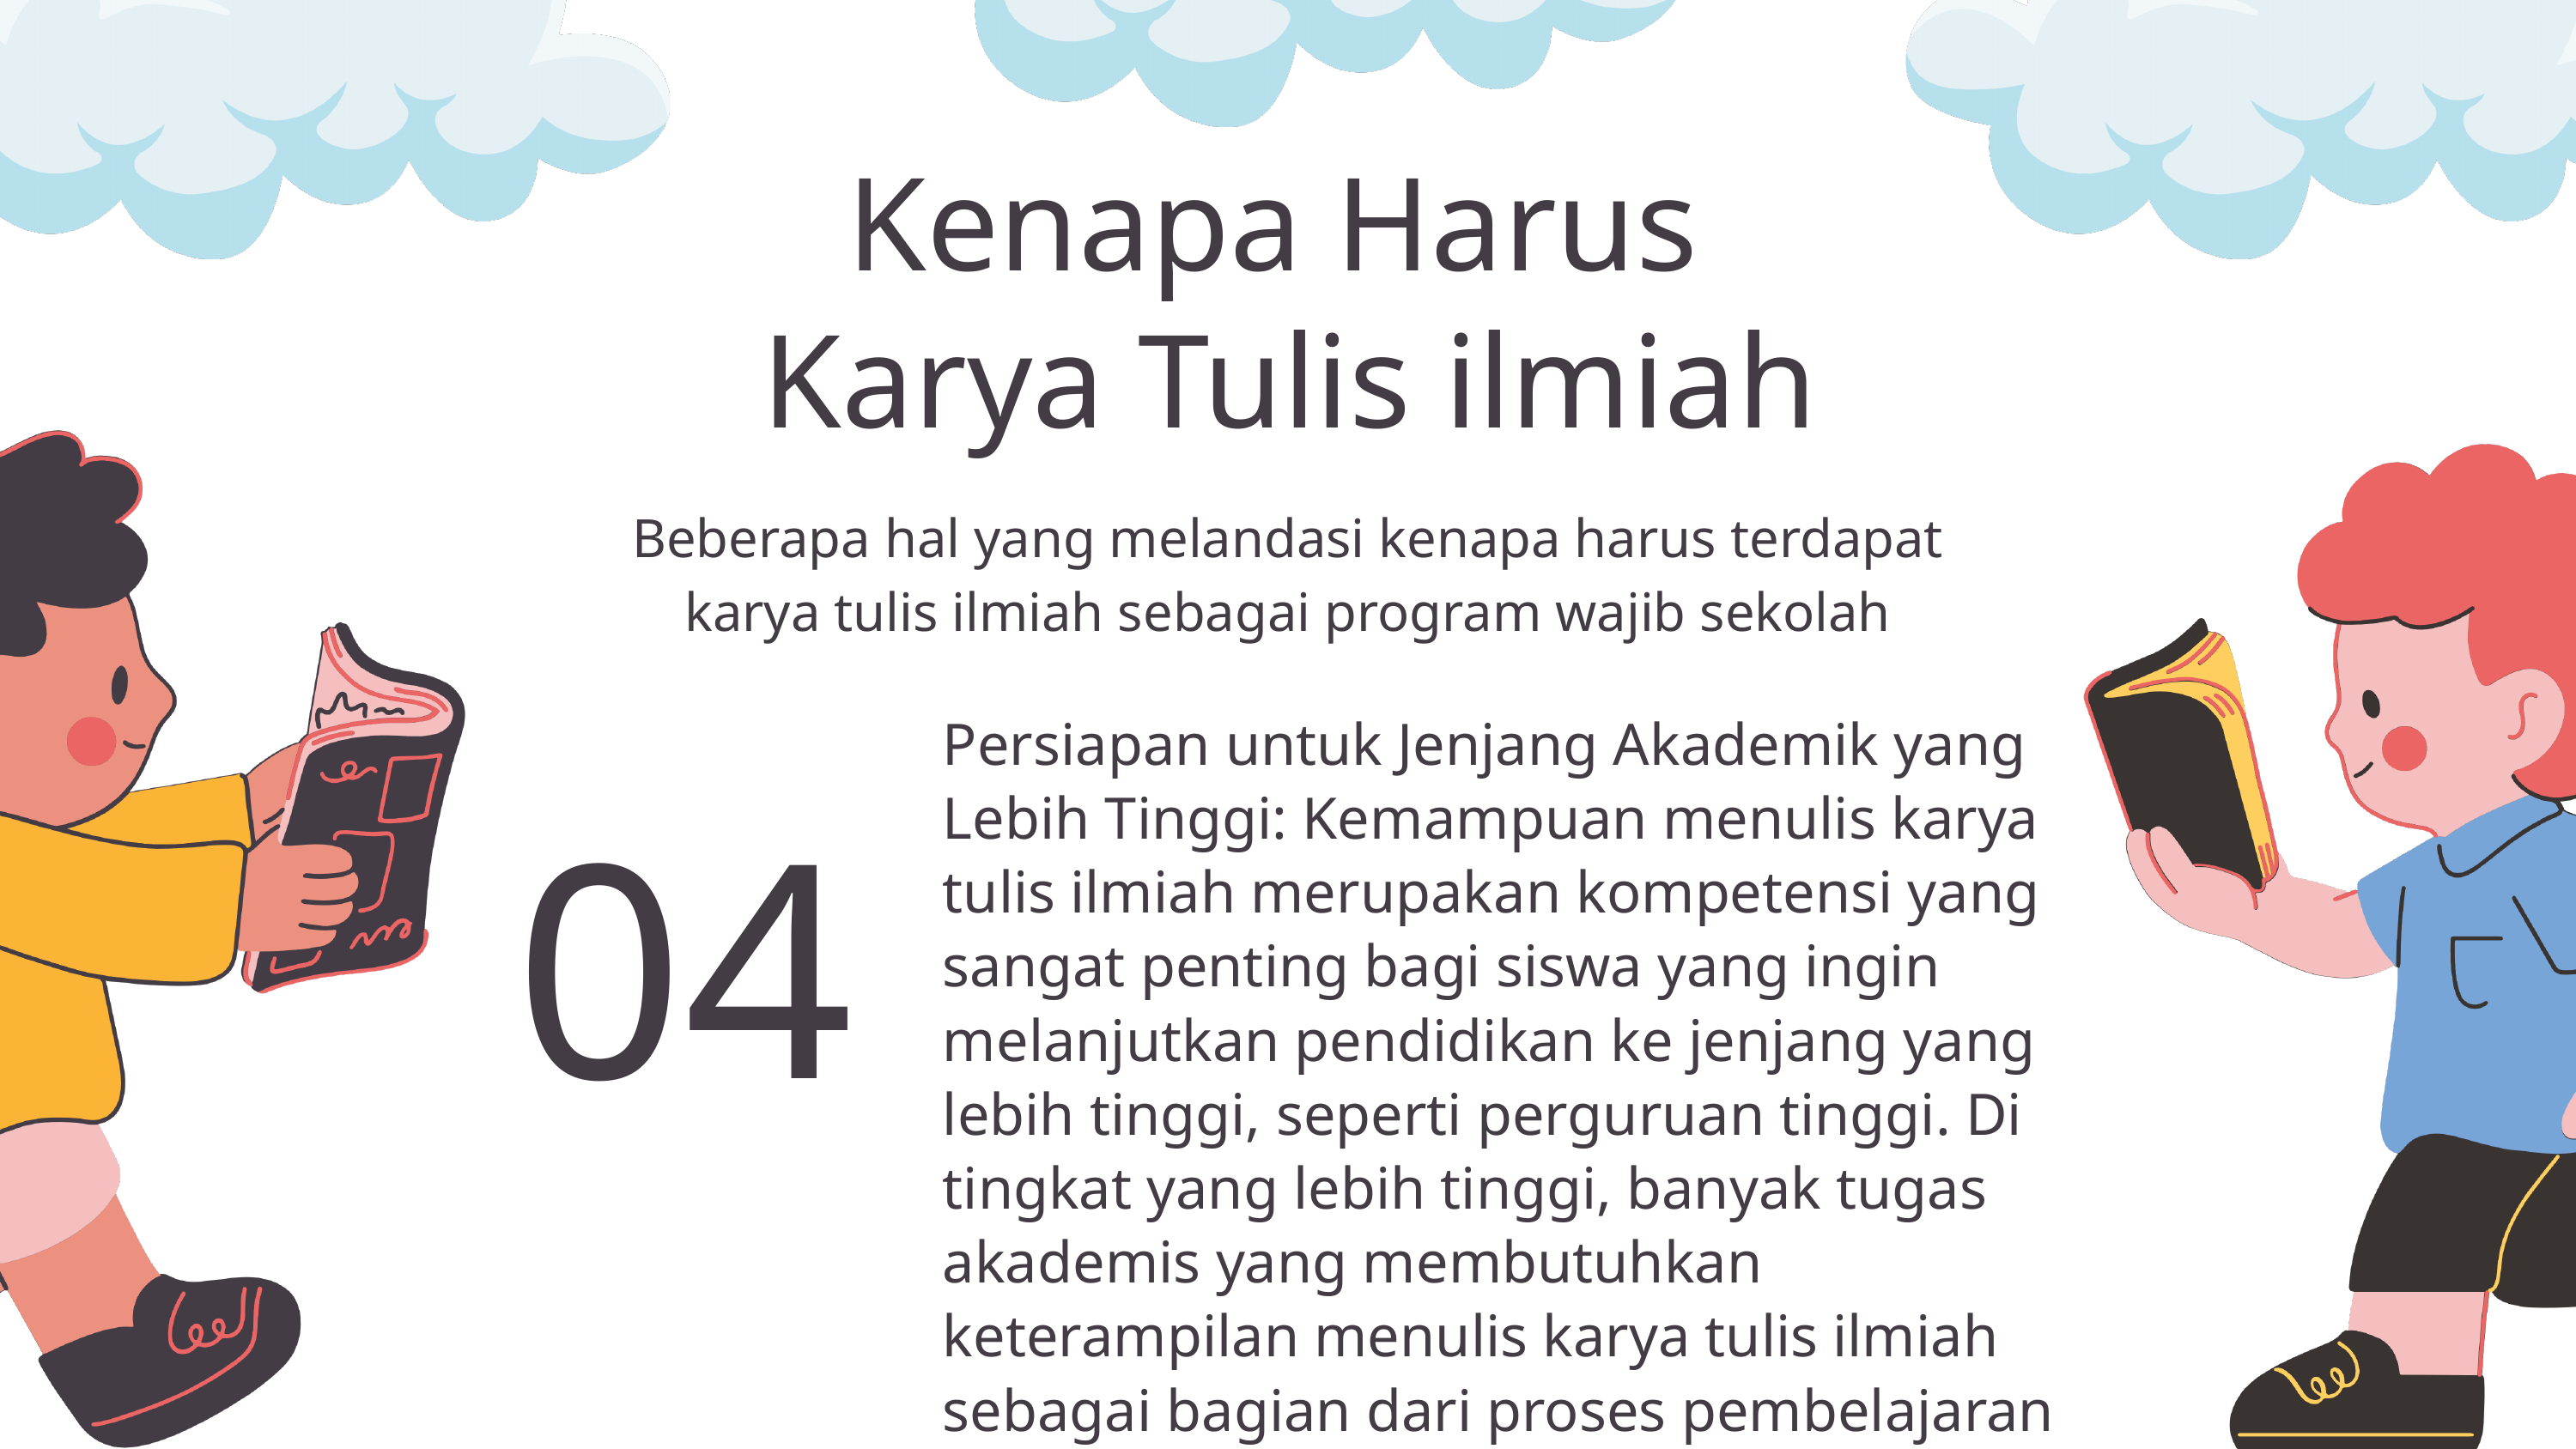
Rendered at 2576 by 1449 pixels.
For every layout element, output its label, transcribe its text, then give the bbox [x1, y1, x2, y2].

text_box [1905, 0, 2576, 259]
text_box Kenapa Harus Karya Tulis ilmiah [522, 140, 2057, 454]
text_box [0, 430, 466, 1449]
text_box [891, 0, 1685, 128]
text_box Beberapa hal yang melandasi kenapa harus terdapat karya tulis ilmiah sebagai program wajib sekolah [629, 494, 1947, 642]
text_box Persiapan untuk Jenjang Akademik yang Lebih Tinggi: Kemampuan menulis karya tulis ilmiah merupakan kompetensi yang sangat penting bagi siswa yang ingin melanjutkan pendidikan ke jenjang yang lebih tinggi, seperti perguruan tinggi. Di tingkat yang lebih tinggi, banyak tugas akademis yang membutuhkan keterampilan menulis karya tulis ilmiah sebagai bagian dari proses pembelajaran dan penelitian. [942, 702, 2070, 1449]
text_box 04 [461, 998, 908, 1138]
text_box [2081, 443, 2576, 1449]
text_box [0, 0, 671, 259]
